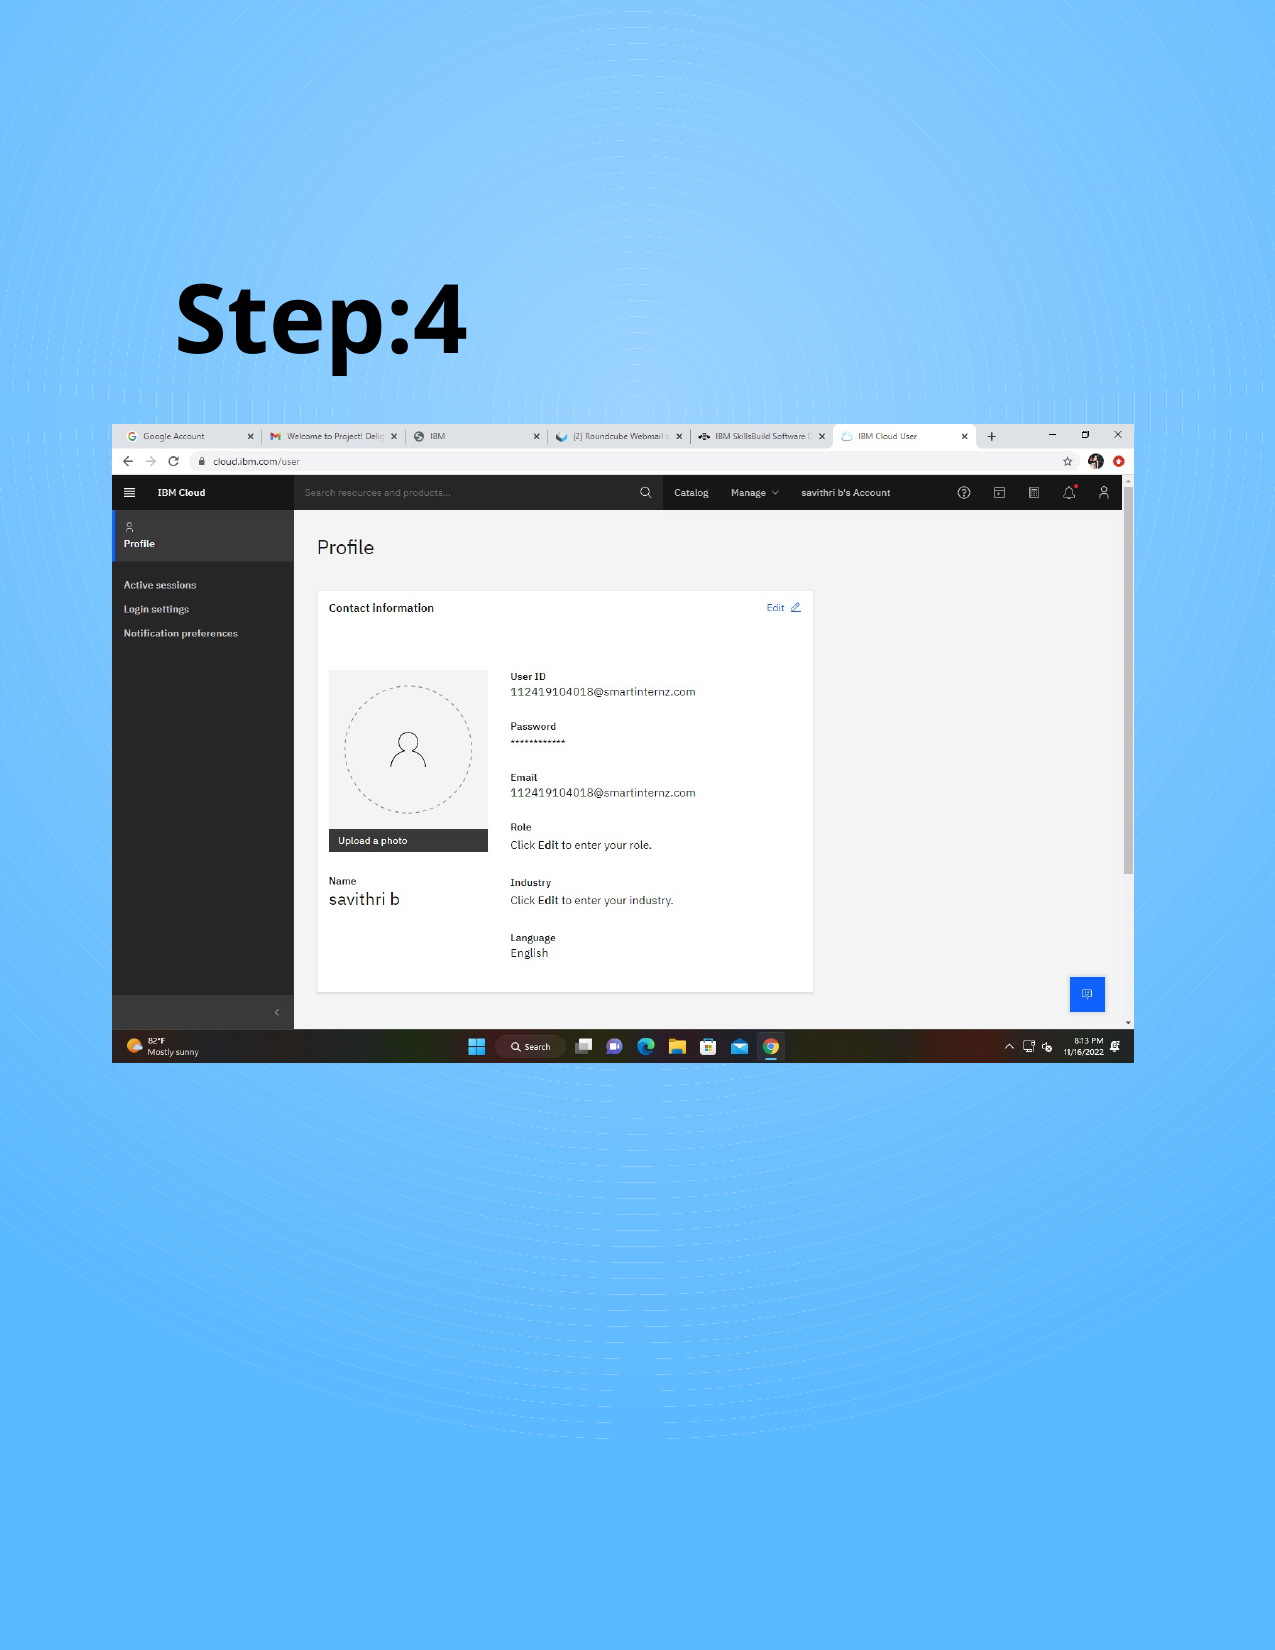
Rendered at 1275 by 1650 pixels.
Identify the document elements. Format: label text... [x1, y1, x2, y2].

title Step:4 [0, 249, 484, 525]
picture [112, 424, 1134, 1064]
